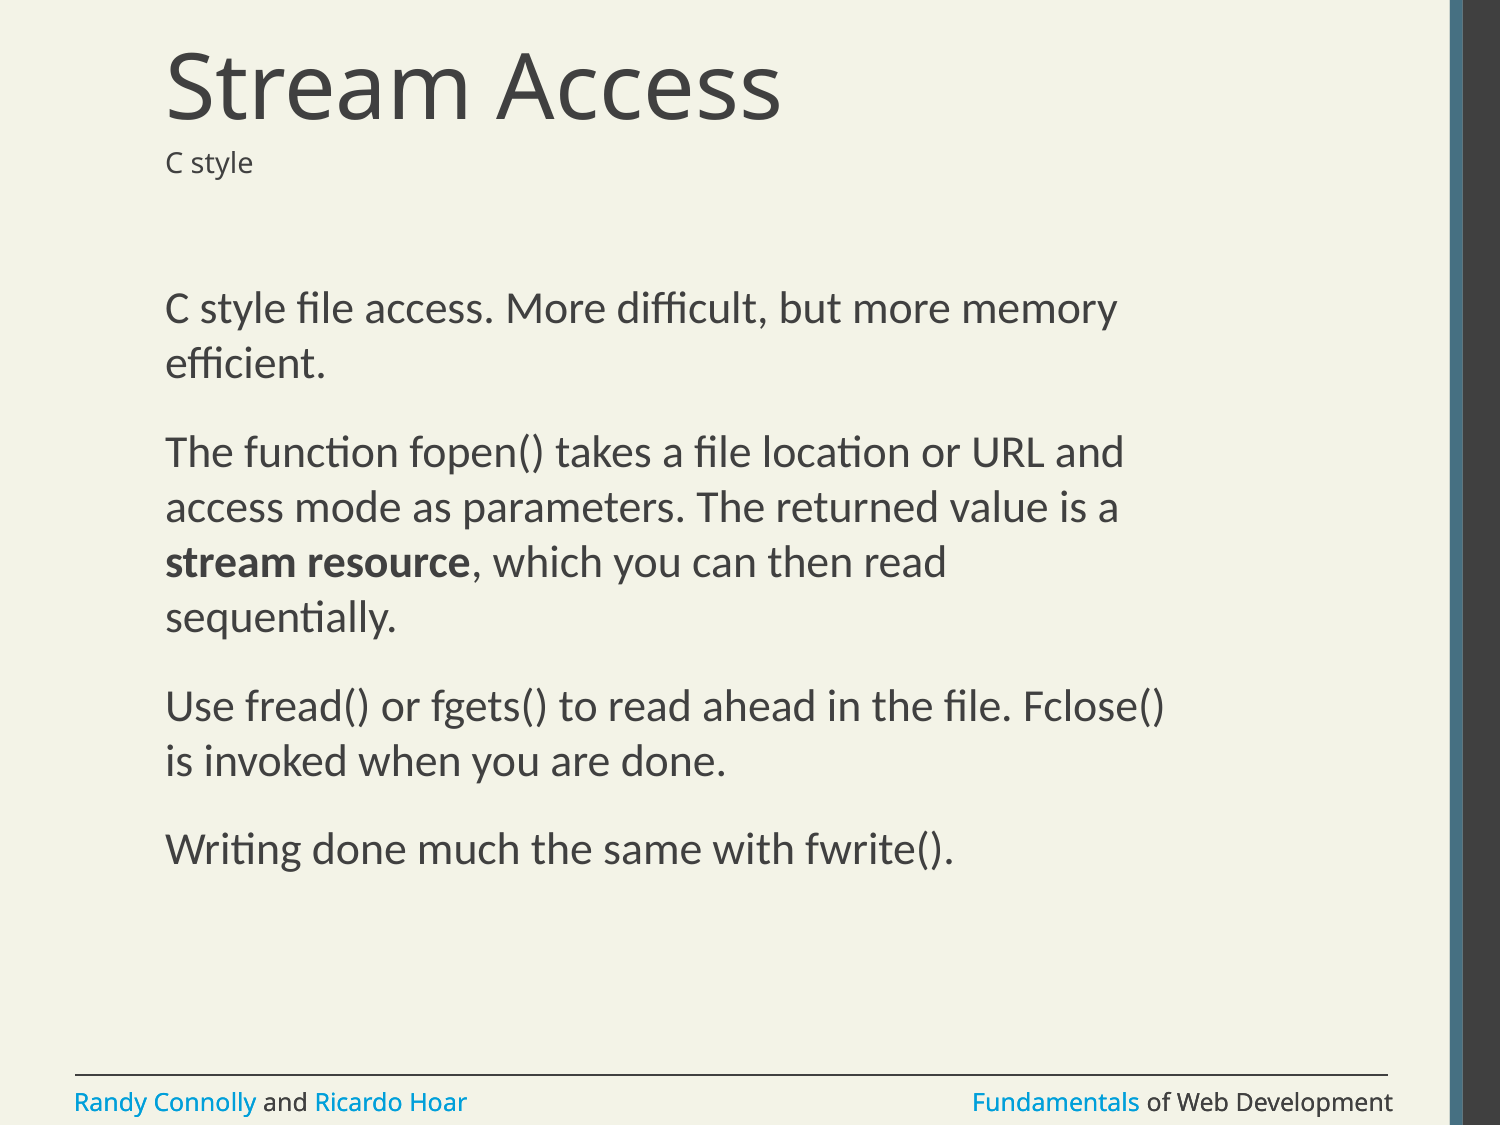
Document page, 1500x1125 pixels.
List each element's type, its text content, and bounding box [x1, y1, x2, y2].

title Stream Access [150, 20, 1425, 188]
list C style [150, 137, 1200, 188]
list C style file access. More difficult, but more memory efficient. The function fopen() takes a file location or URL and access mode as parameters. The returned value is a stream resource, which you can then read sequentially. Use fread() or fgets() to read ahead in the file. Fclose() is invoked when you are done. Writing done much the same with fwrite(). [150, 270, 1200, 1013]
